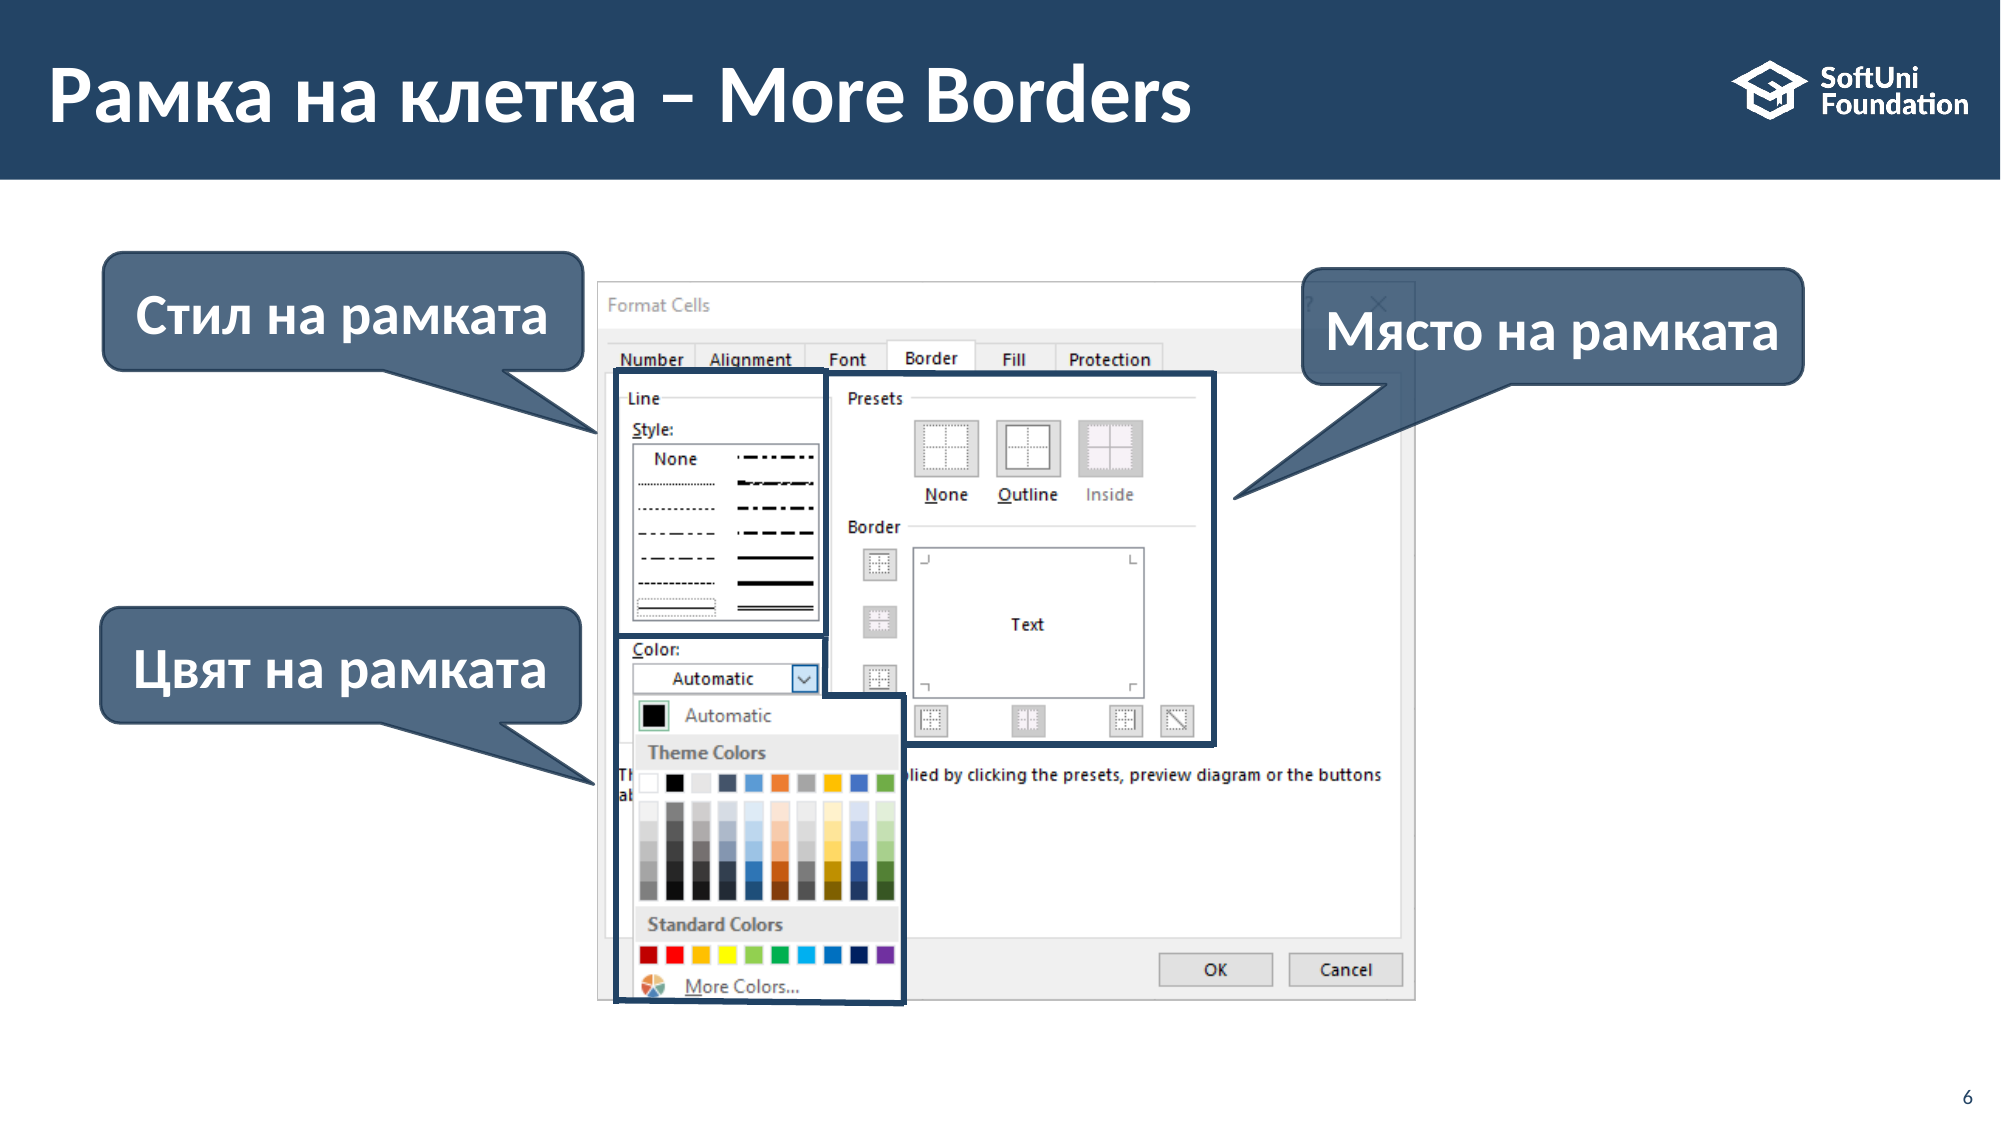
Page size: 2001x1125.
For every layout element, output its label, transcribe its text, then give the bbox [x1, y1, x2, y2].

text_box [615, 367, 827, 641]
title Рамка на клетка – More Borders [31, 16, 1716, 162]
picture [1731, 60, 1968, 120]
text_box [823, 370, 1215, 748]
text_box Цвят на рамката [98, 605, 592, 786]
text_box Стил на рамката [101, 250, 592, 434]
slide_number 6 [1927, 1067, 1989, 1117]
picture [597, 281, 1416, 1002]
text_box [615, 648, 907, 1006]
text_box Място на рамката [1302, 266, 1806, 424]
